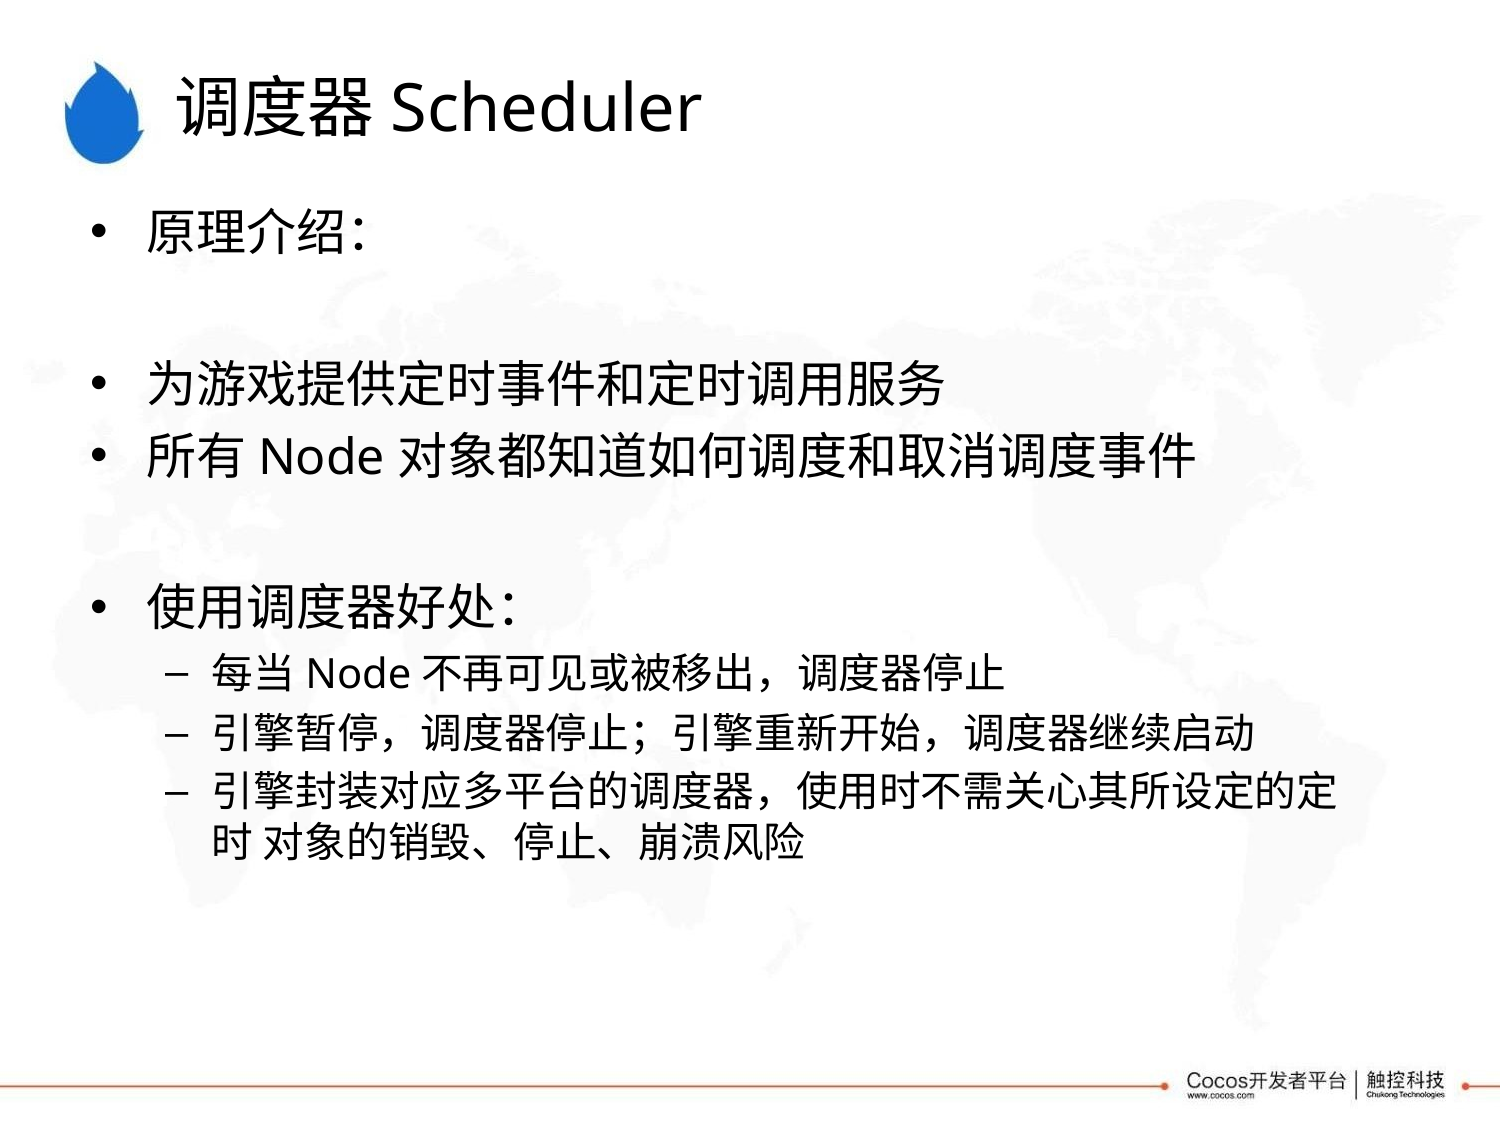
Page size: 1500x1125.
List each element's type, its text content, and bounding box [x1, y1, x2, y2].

title 调度器Scheduler [172, 62, 710, 198]
picture [0, 46, 1500, 1109]
text_box 原理介绍： 为游戏提供定时事件和定时调用服务 所有Node对象都知道如何调度和取消调度事件 使用调度器好处： 每当Node不再可见或被移出，调度器停止 引擎暂停，调度器停止；引擎重新开始，调度器继续启动 引擎封装对应多平台的调度器，使用时不需关心其所设定的定时 对象的销毁、停止、崩溃风险 [87, 198, 1381, 866]
